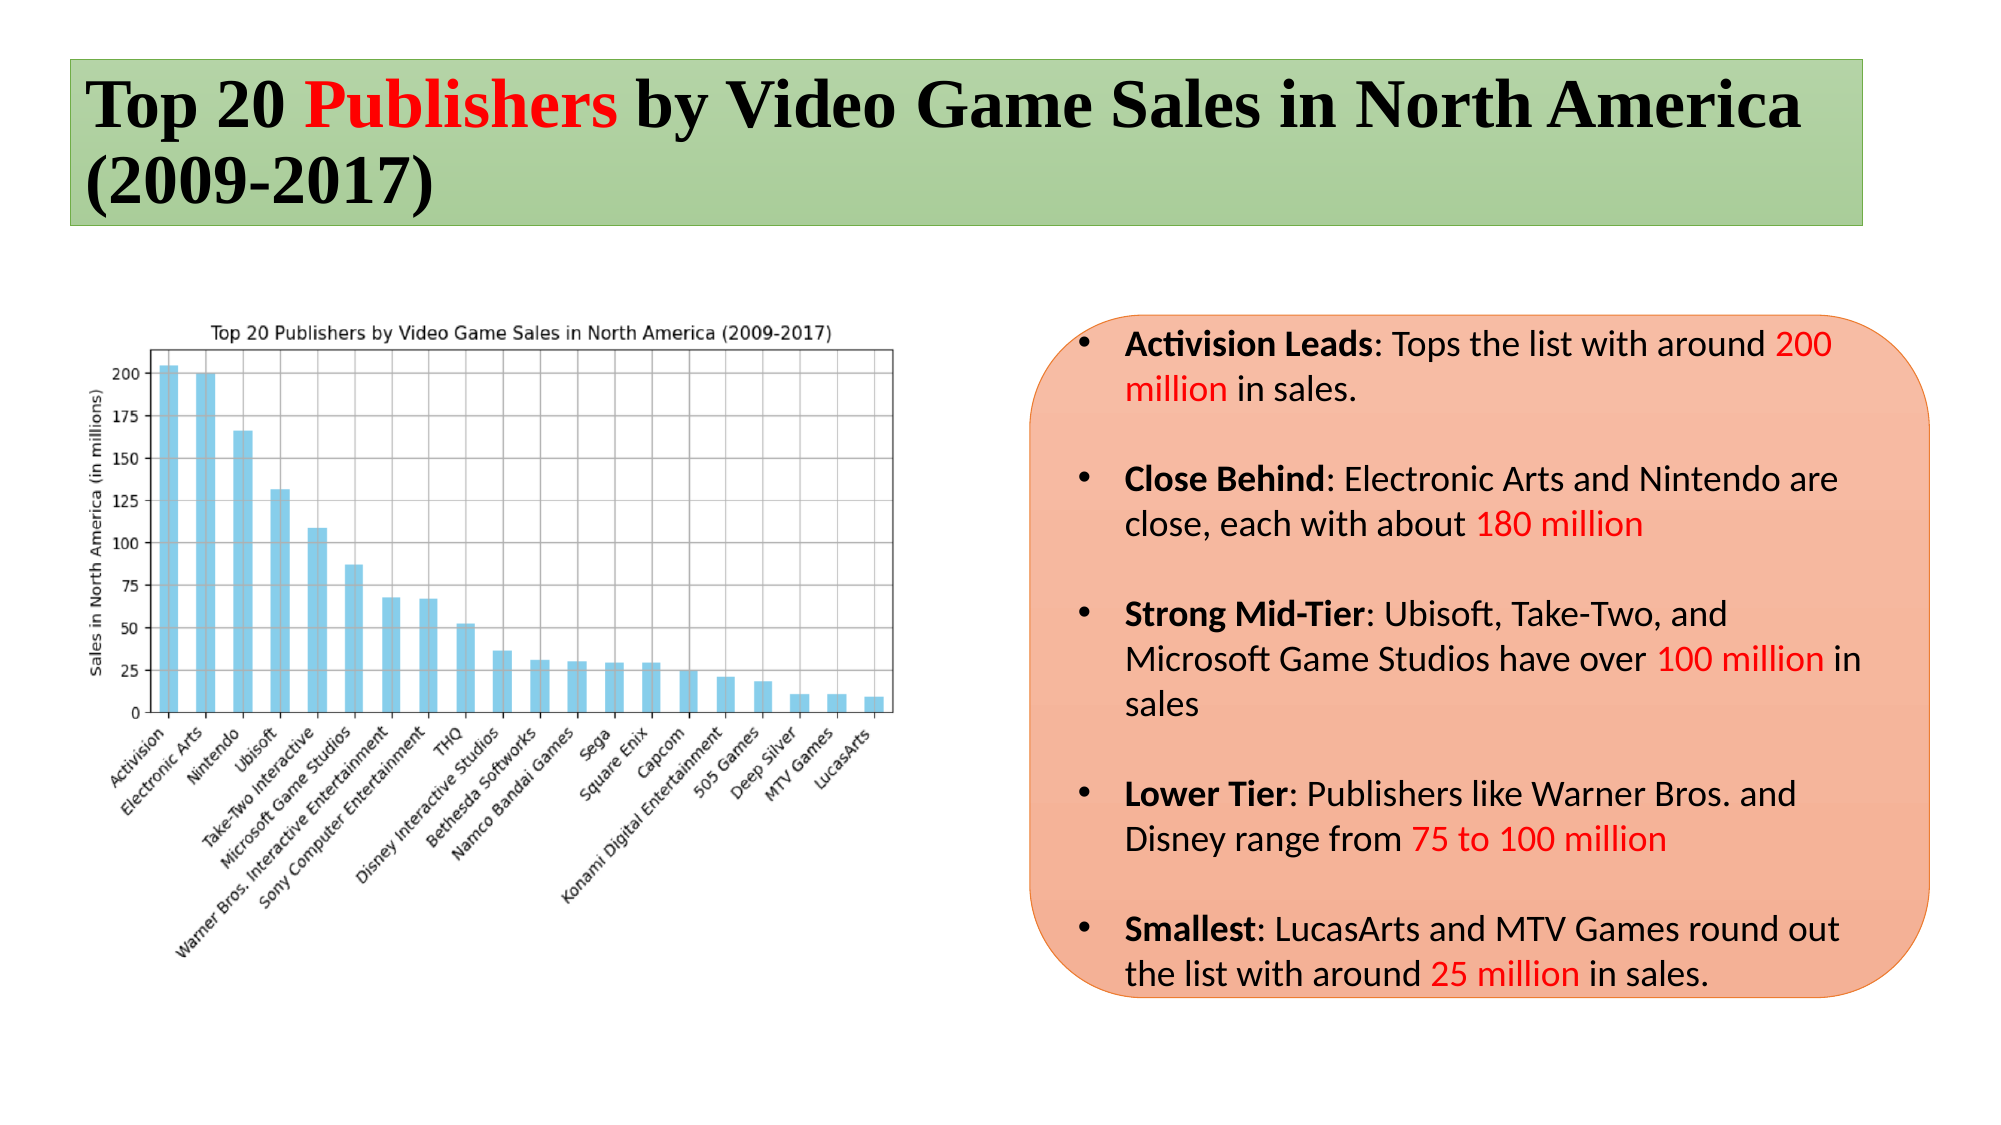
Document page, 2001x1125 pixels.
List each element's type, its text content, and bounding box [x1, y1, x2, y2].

text_box Activision Leads: Tops the list with around 200 million in sales. Close Behind: Electronic Arts and Nintendo are close, each with about 180 million Strong Mid-Tier: Ubisoft, Take-Two, and Microsoft Game Studios have over 100 million in sales Lower Tier: Publishers like Warner Bros. and Disney range from 75 to 100 million Smallest: LucasArts and MTV Games round out the list with around 25 million in sales. [1029, 314, 1930, 999]
picture [70, 316, 901, 958]
title Top 20 Publishers by Video Game Sales in North America (2009-2017) [70, 59, 1863, 226]
